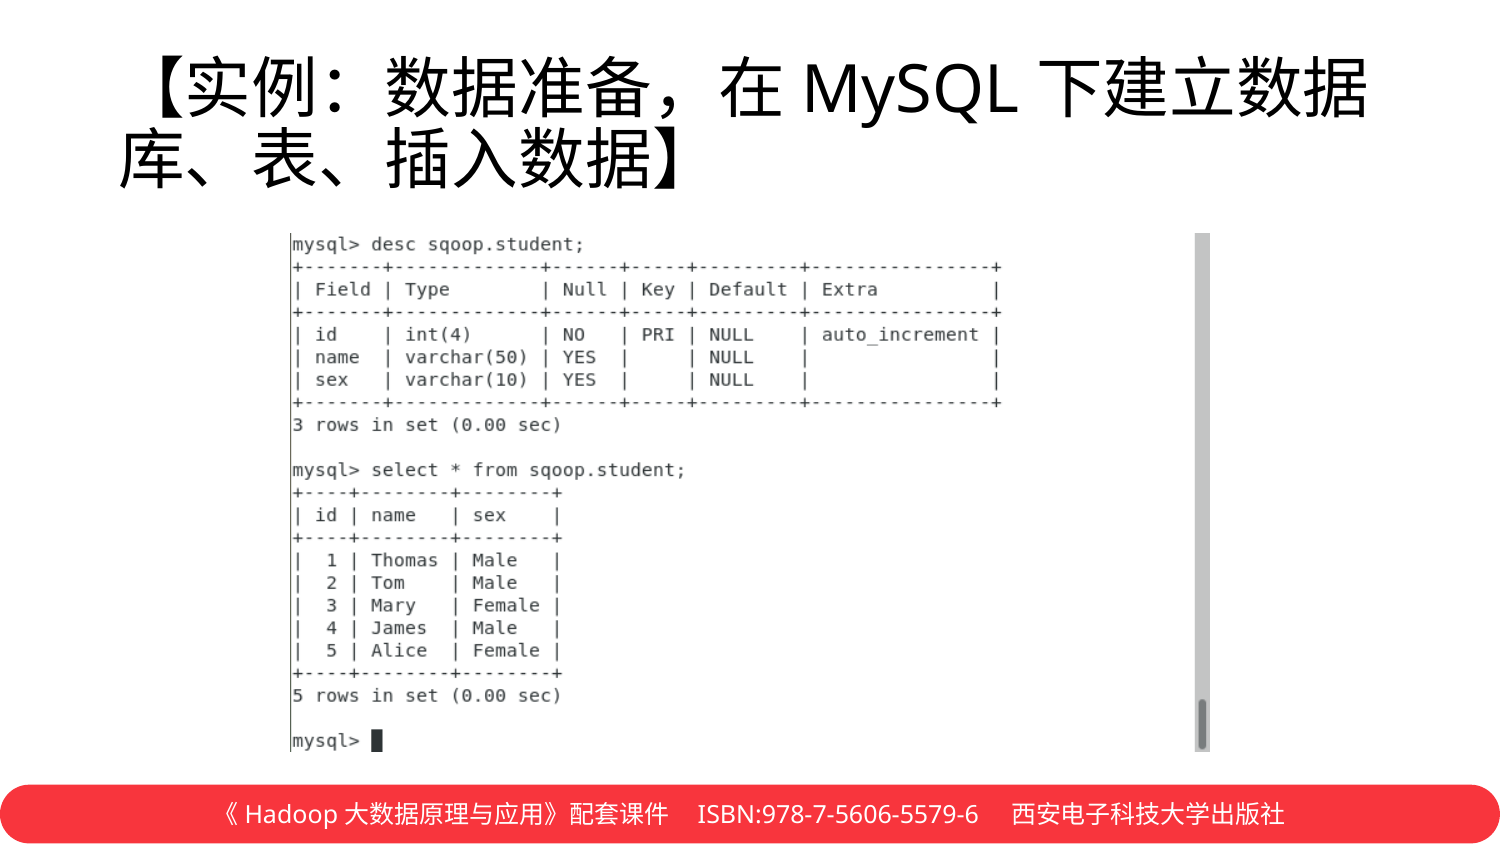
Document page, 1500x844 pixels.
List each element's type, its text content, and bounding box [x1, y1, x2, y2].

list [290, 233, 1210, 752]
title 【实例：数据准备，在MySQL下建立数据库、表、插入数据】 [103, 44, 1397, 208]
